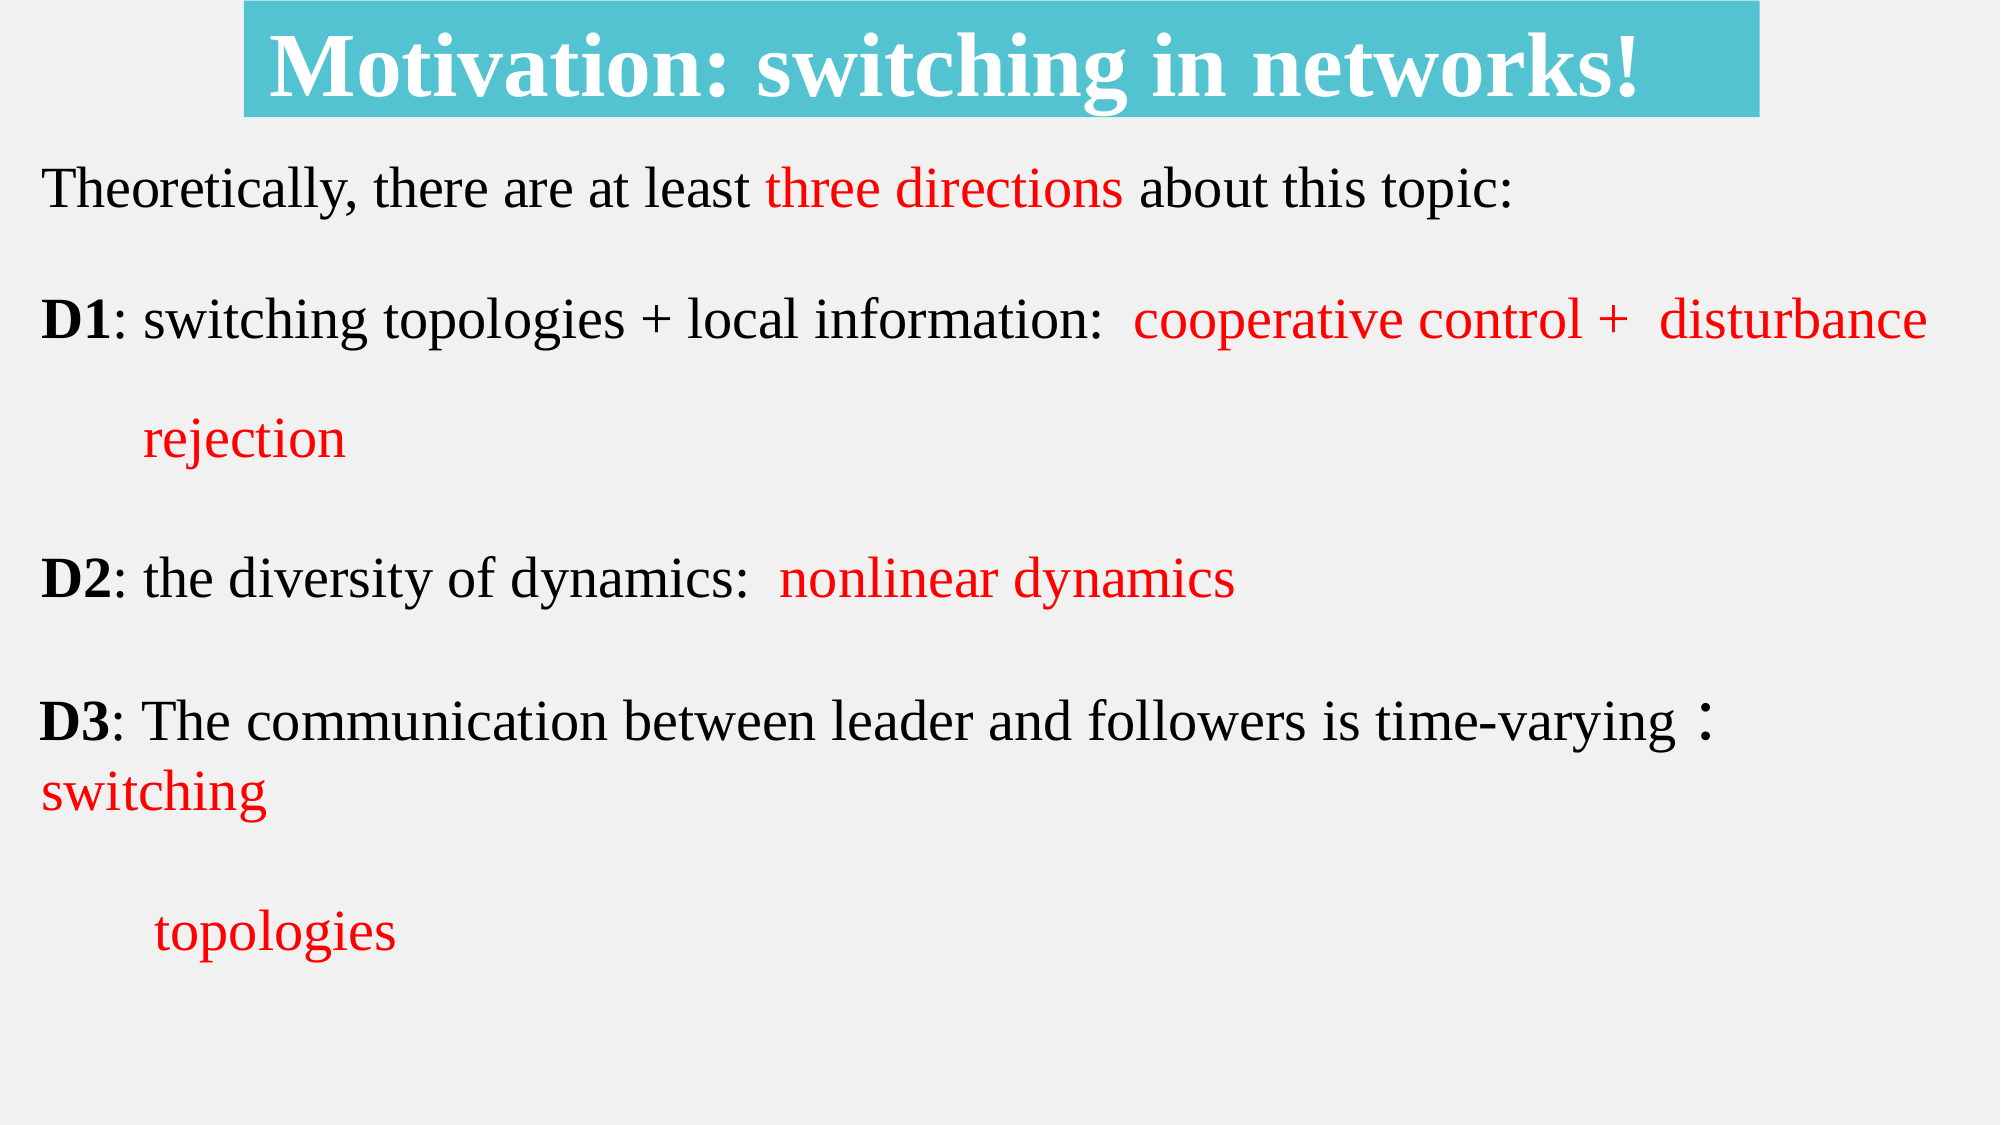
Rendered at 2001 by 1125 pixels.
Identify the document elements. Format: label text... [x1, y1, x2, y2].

text_box [243, 0, 1760, 118]
text_box Theoretically, there are at least three directions about this topic: D1: switching topologies + local information: cooperative control + disturbance rejection D2: the diversity of dynamics: nonlinear dynamics D3: The communication between leader and followers is time-varying：switching topologies [39, 147, 1992, 962]
title Motivation: switching in networks! [267, 3, 1737, 147]
